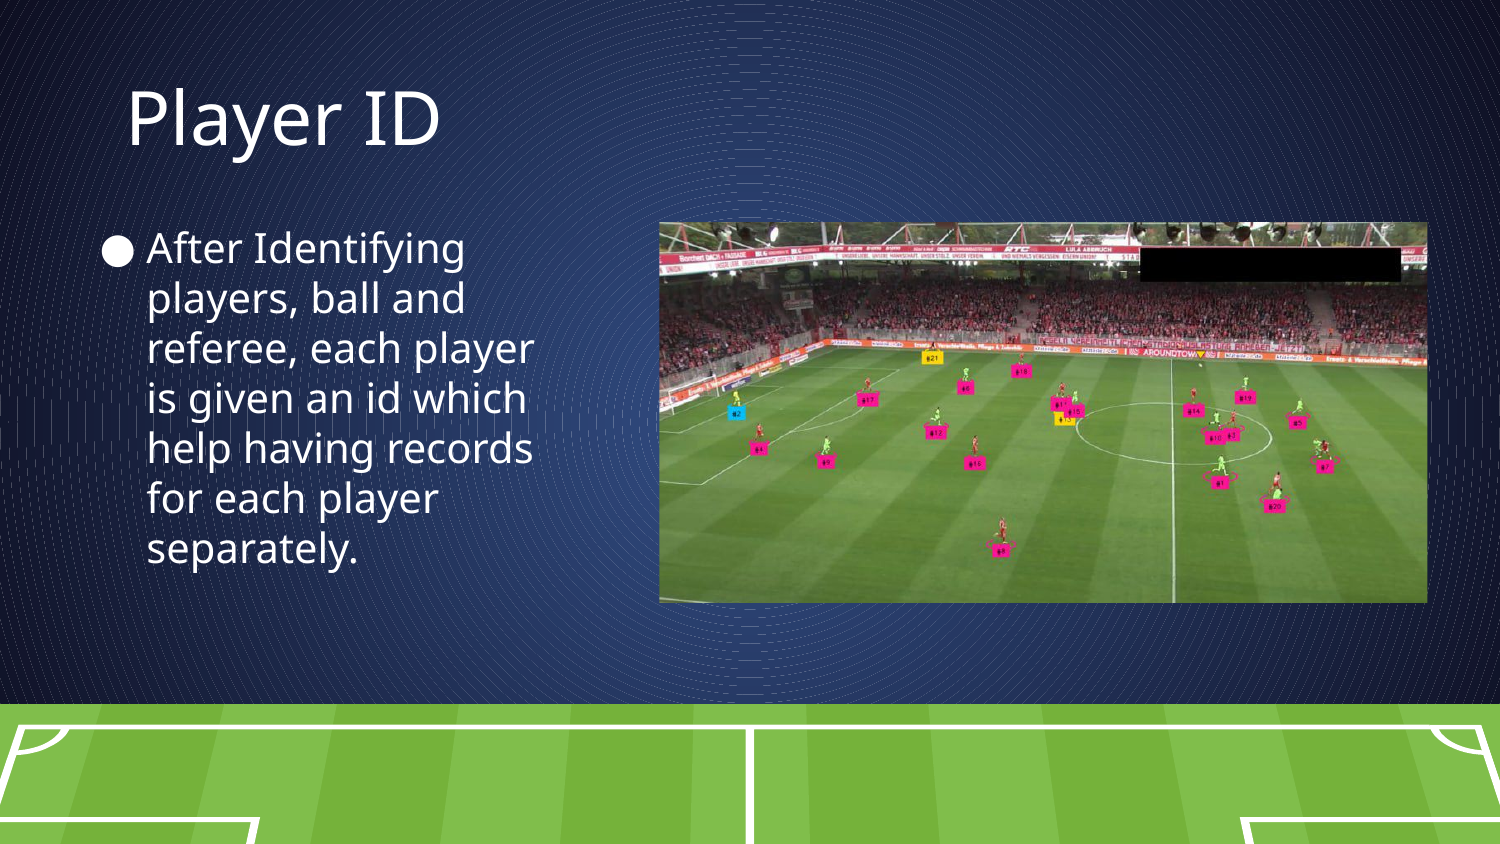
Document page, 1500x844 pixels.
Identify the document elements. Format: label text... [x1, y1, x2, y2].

text_box Player ID [110, 63, 1401, 158]
text_box After Identifying players, ball and referee, each player is given an id which help having records for each player separately. [84, 213, 585, 579]
picture [659, 222, 1428, 603]
